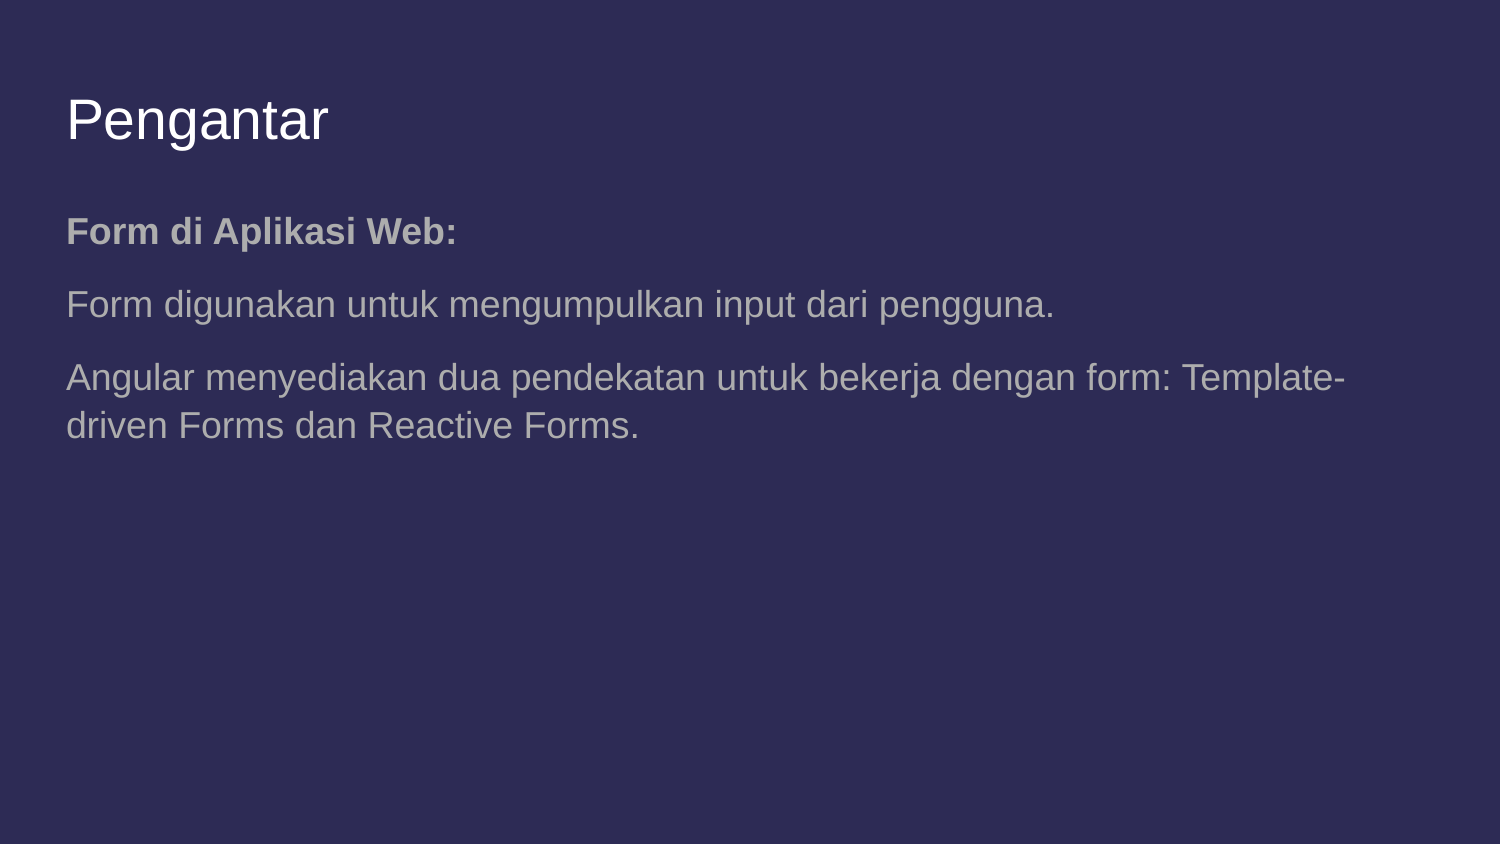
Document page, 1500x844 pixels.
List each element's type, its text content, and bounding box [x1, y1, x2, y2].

list Form di Aplikasi Web: Form digunakan untuk mengumpulkan input dari pengguna. Angular menyediakan dua pendekatan untuk bekerja dengan form: Template-driven Forms dan Reactive Forms. [51, 189, 1449, 750]
title Pengantar [51, 72, 1449, 167]
